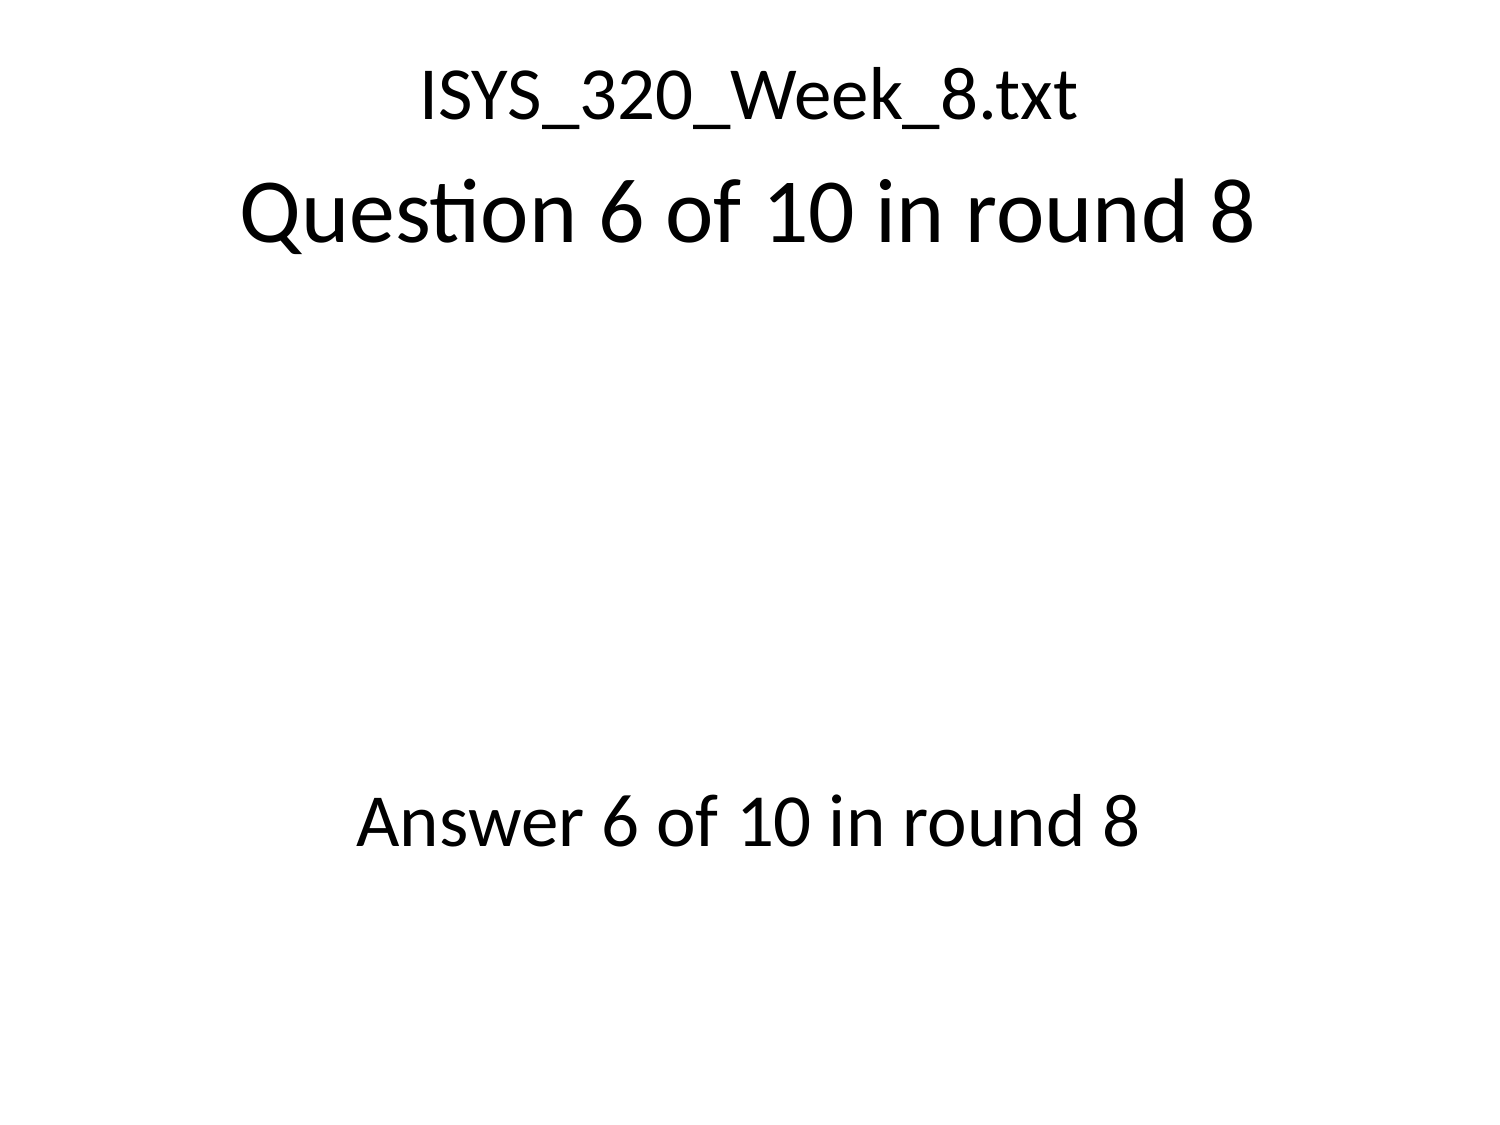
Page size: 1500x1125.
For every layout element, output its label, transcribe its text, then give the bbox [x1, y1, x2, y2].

text_box Answer 6 of 10 in round 8 [35, 764, 1463, 921]
text_box Question 6 of 10 in round 8 [35, 143, 1463, 764]
text_box ISYS_320_Week_8.txt [35, 37, 1463, 143]
